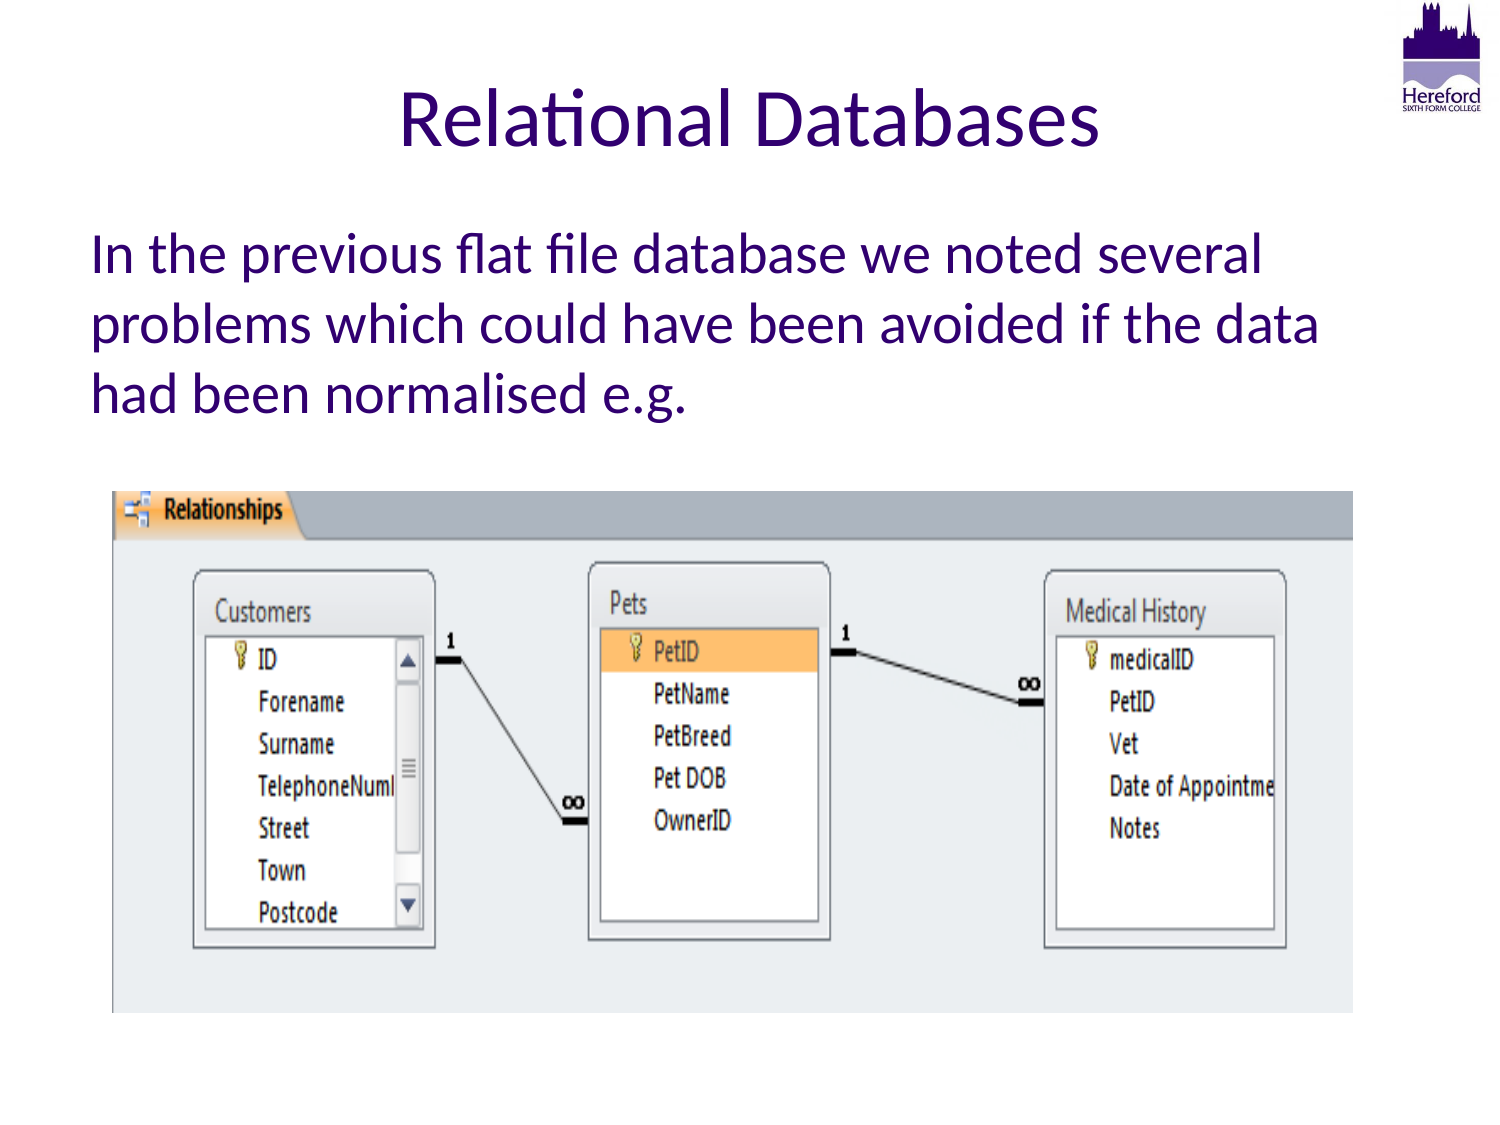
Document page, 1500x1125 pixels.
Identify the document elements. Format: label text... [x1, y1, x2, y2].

picture [111, 491, 1353, 1013]
list In the previous flat file database we noted several problems which could have been avoided if the data had been normalised e.g. [75, 208, 1425, 951]
picture [1384, 0, 1499, 114]
title Relational Databases [75, 45, 1425, 182]
